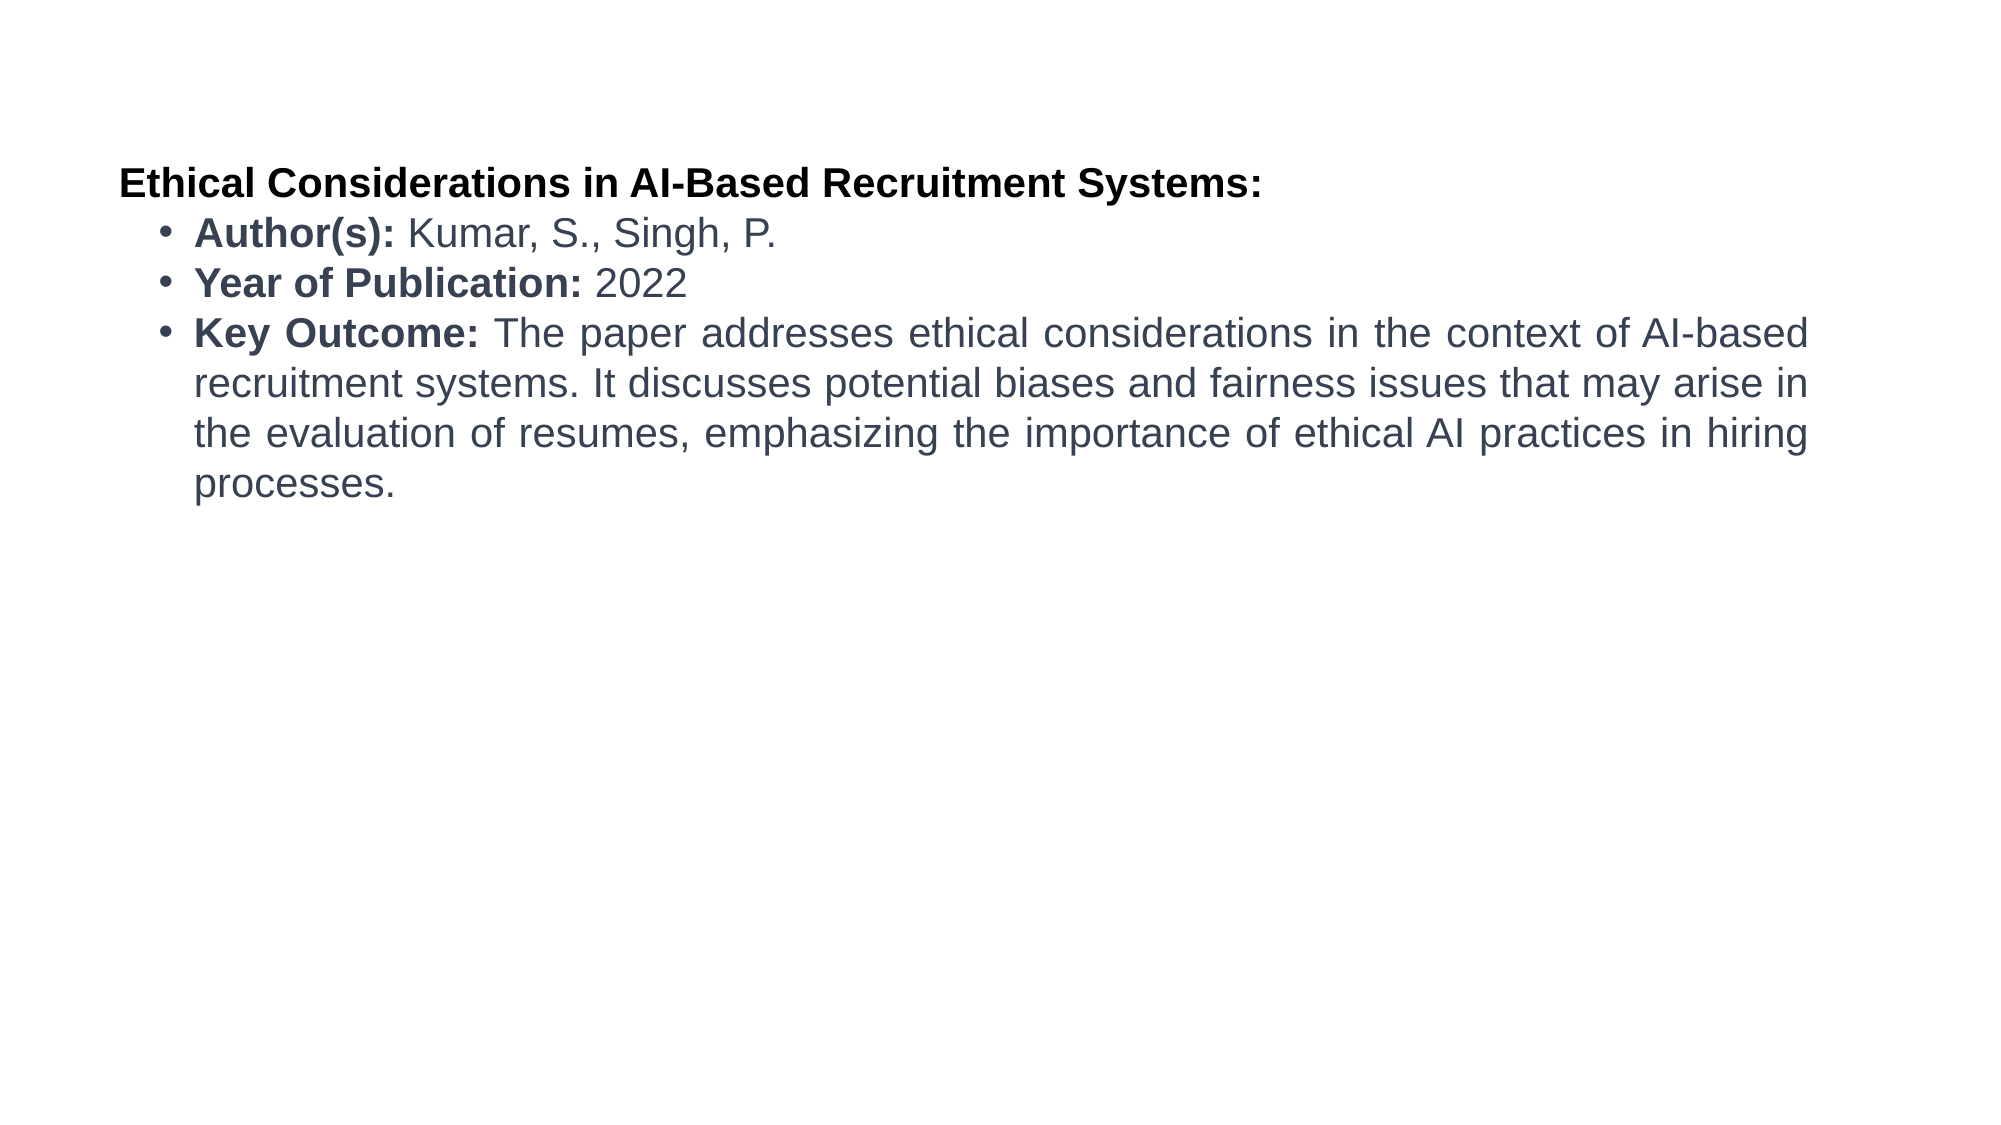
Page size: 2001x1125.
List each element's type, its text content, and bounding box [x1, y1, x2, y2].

text_box Ethical Considerations in AI-Based Recruitment Systems: Author(s): Kumar, S., Singh, P. Year of Publication: 2022 Key Outcome: The paper addresses ethical considerations in the context of AI-based recruitment systems. It discusses potential biases and fairness issues that may arise in the evaluation of resumes, emphasizing the importance of ethical AI practices in hiring processes. [103, 148, 1825, 564]
